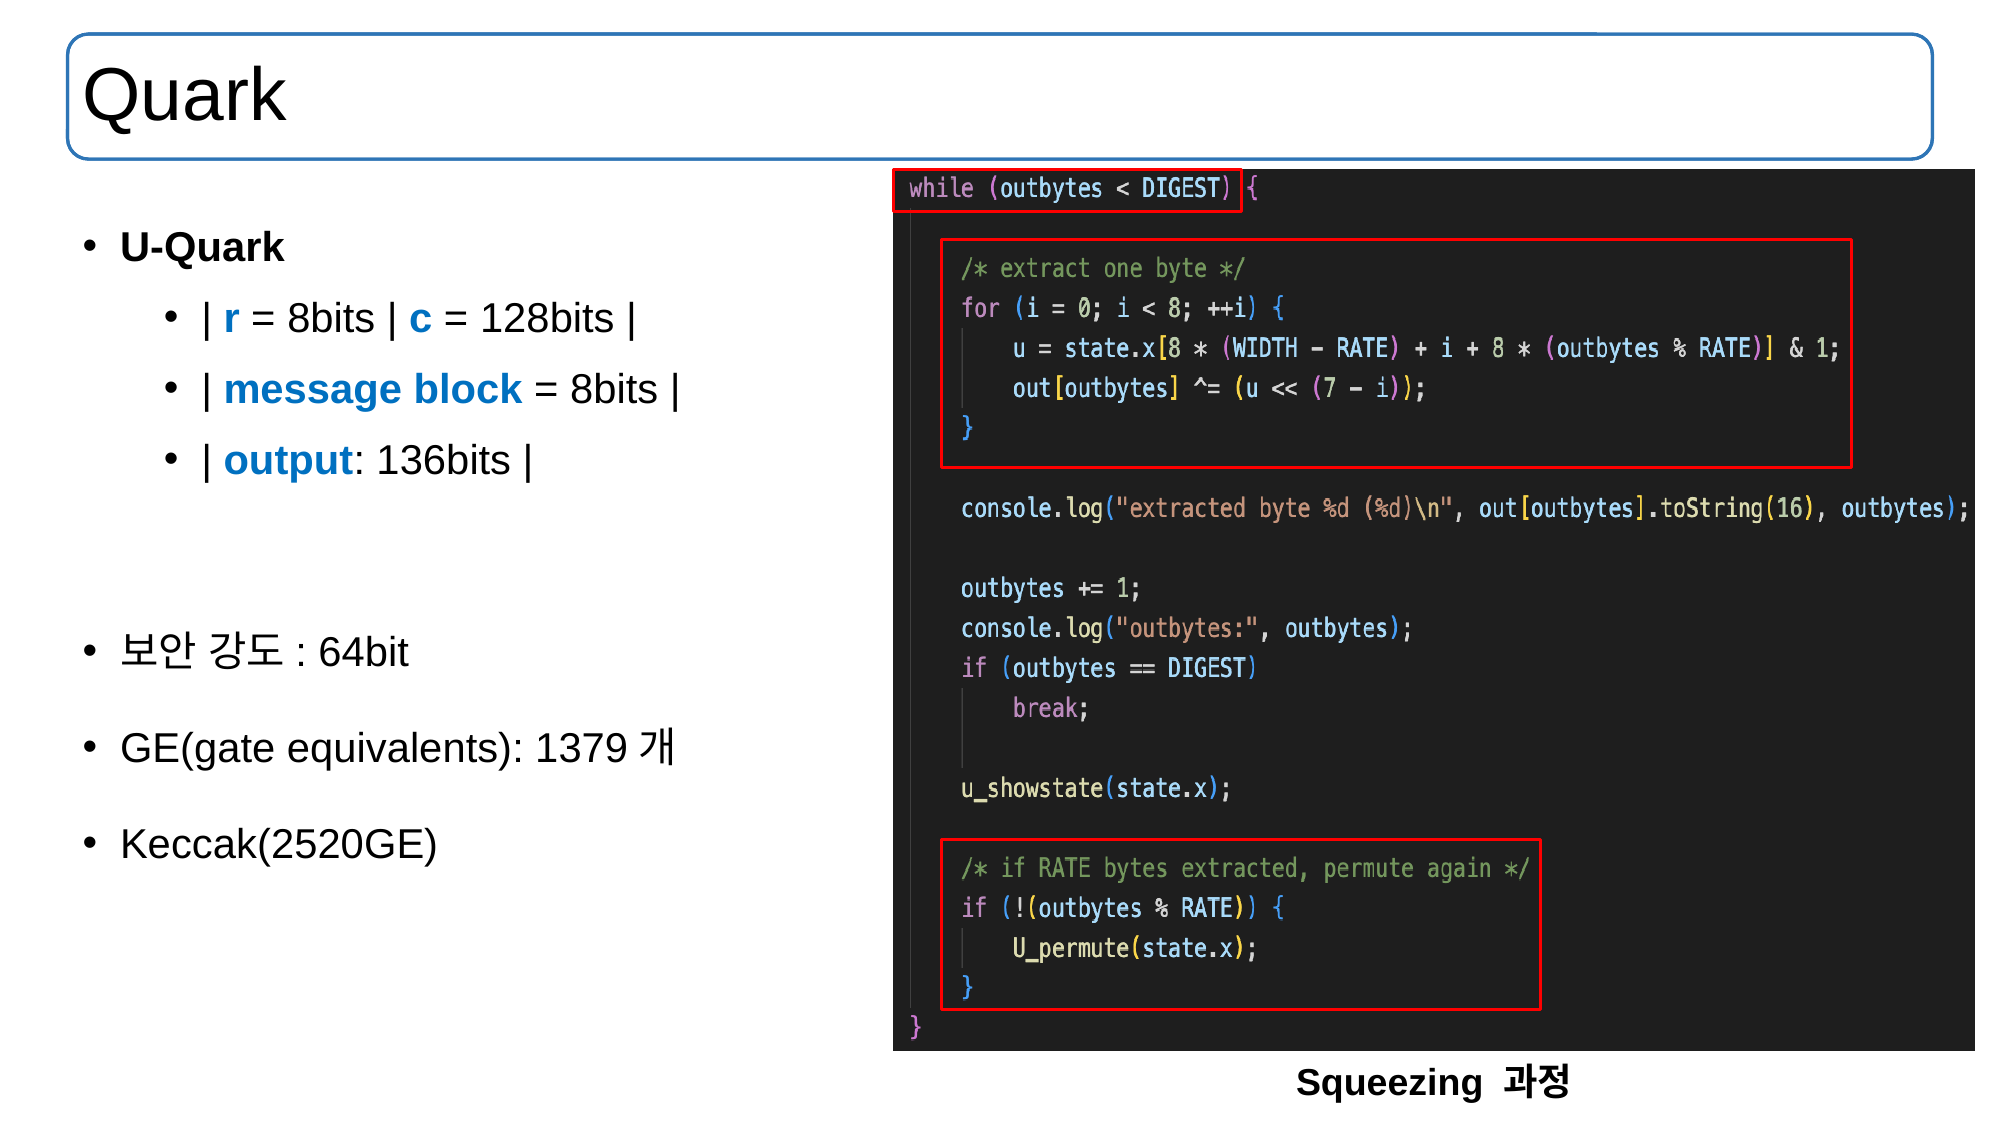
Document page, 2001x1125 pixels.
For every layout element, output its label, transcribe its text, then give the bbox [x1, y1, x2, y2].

text_box Squeezing 과정 [1281, 1051, 1587, 1111]
picture [893, 169, 1976, 1051]
title Quark [67, 33, 1934, 160]
list U-Quark | r = 8bits | c = 128bits | | message block = 8bits | | output: 136bits | 보안 강도: 64bit GE(gate equivalents): 1379개 Keccak(2520GE) [66, 187, 893, 1018]
